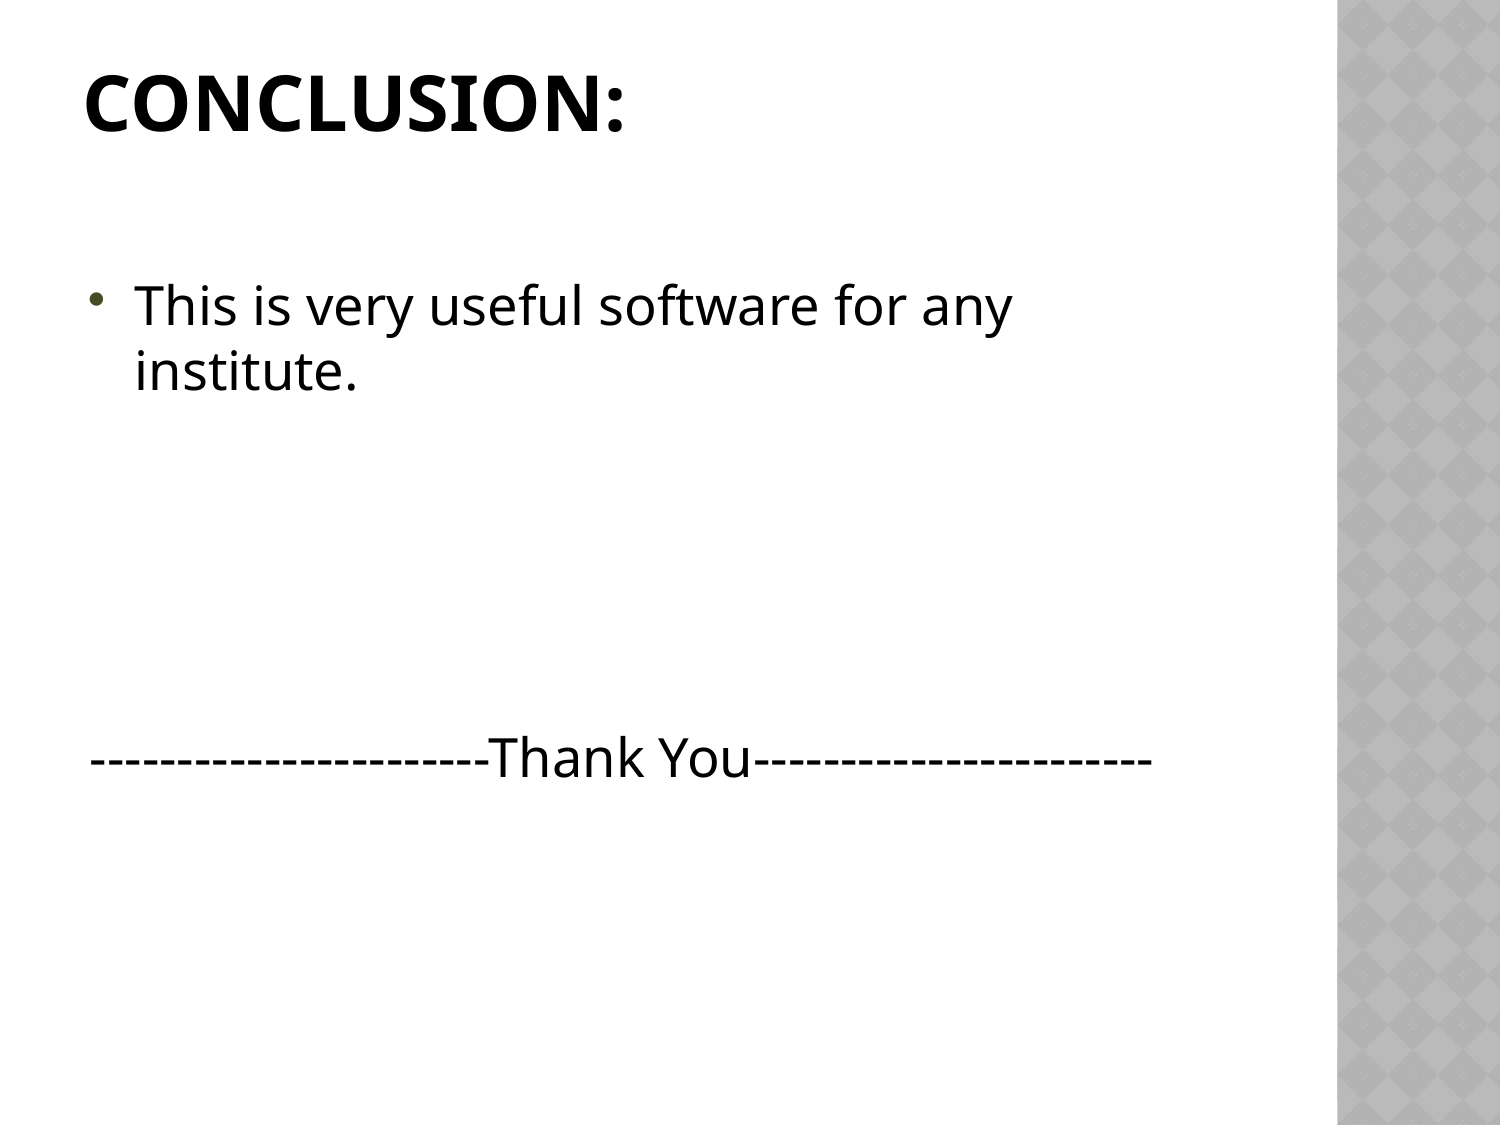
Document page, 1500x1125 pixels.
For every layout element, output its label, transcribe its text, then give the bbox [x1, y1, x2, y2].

list This is very useful software for any institute. -----------------------Thank You----------------------- [75, 264, 1263, 1059]
title Conclusion: [75, 52, 1263, 240]
